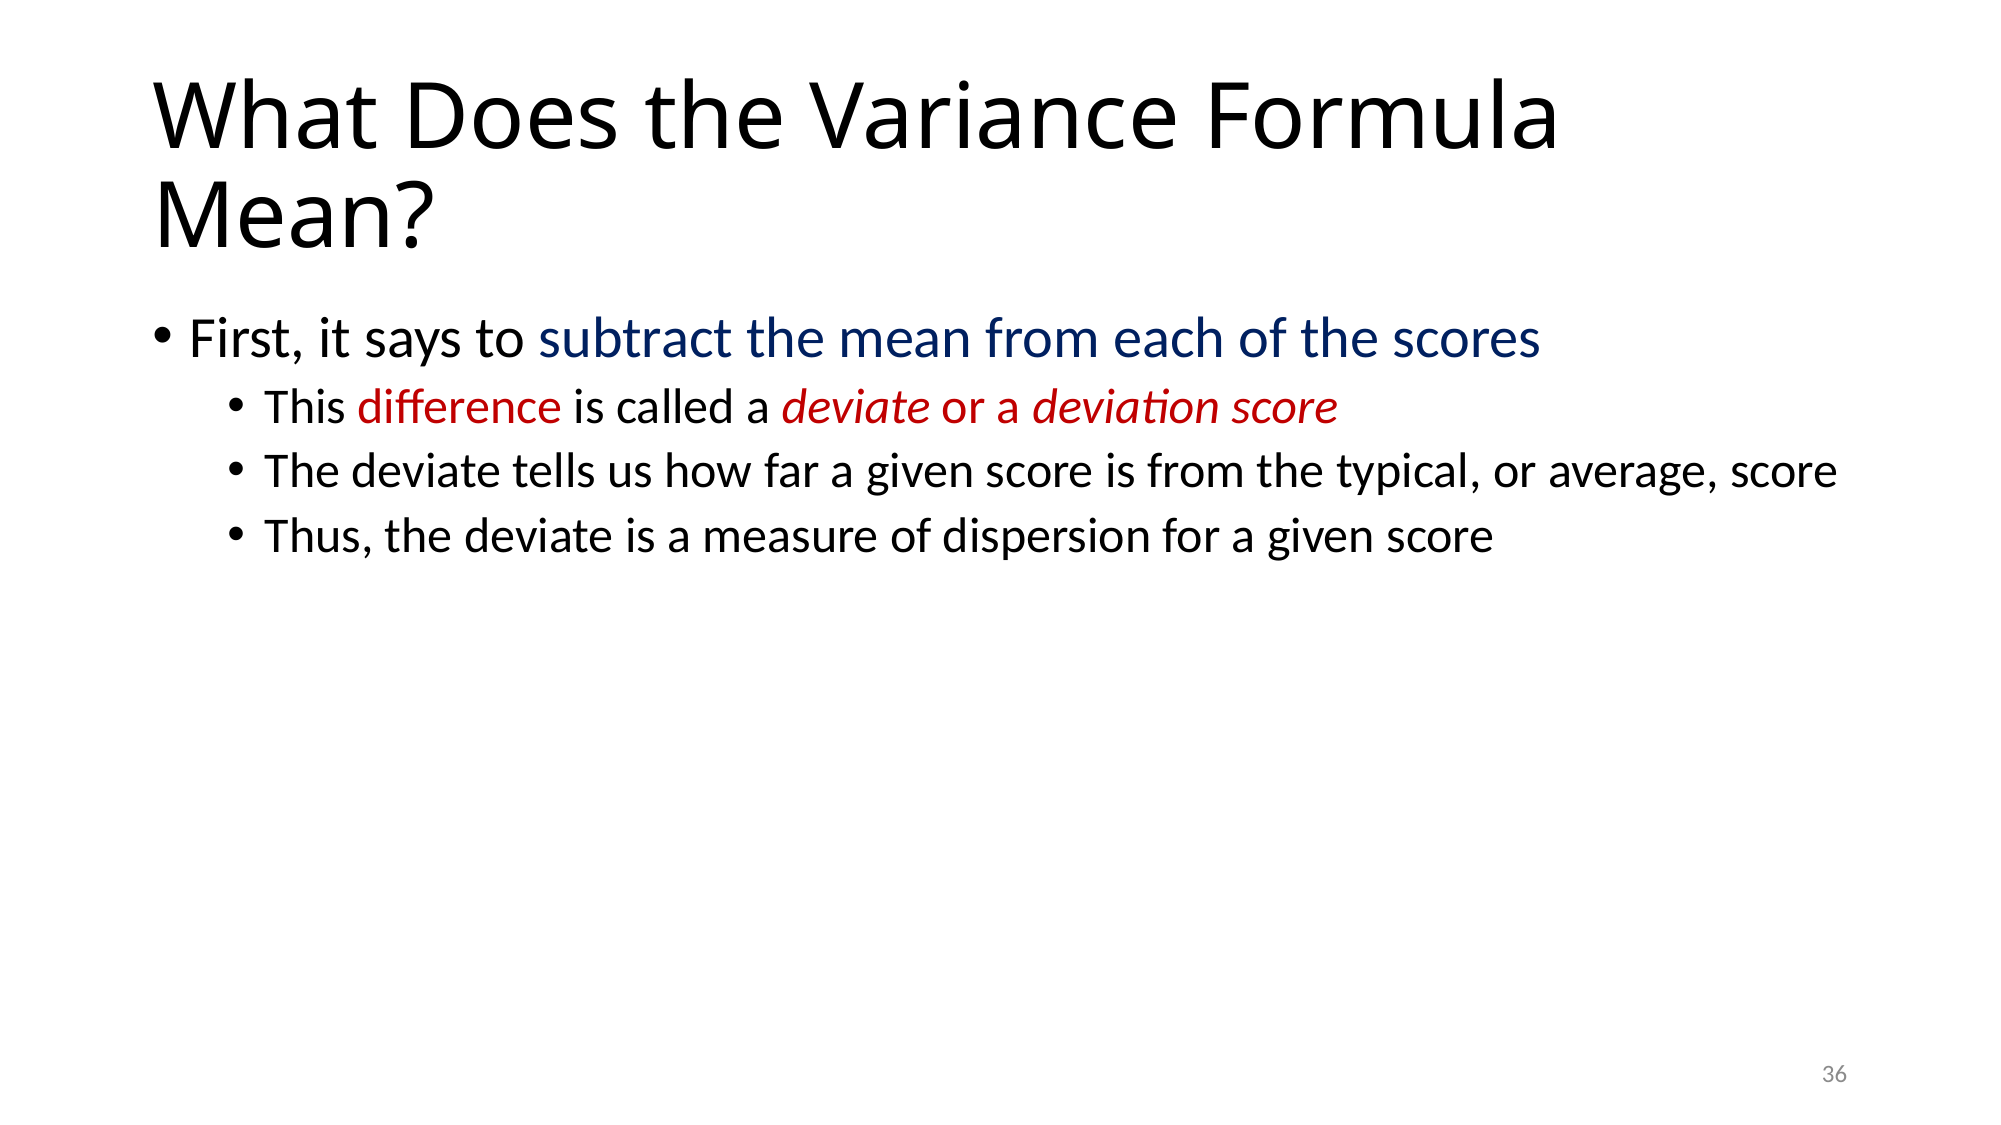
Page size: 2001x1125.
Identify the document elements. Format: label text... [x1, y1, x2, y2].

title What Does the Variance Formula Mean? [137, 59, 1863, 278]
slide_number 36 [1412, 1042, 1863, 1103]
list First, it says to subtract the mean from each of the scores This difference is called a deviate or a deviation score The deviate tells us how far a given score is from the typical, or average, score Thus, the deviate is a measure of dispersion for a given score [137, 299, 1863, 1014]
